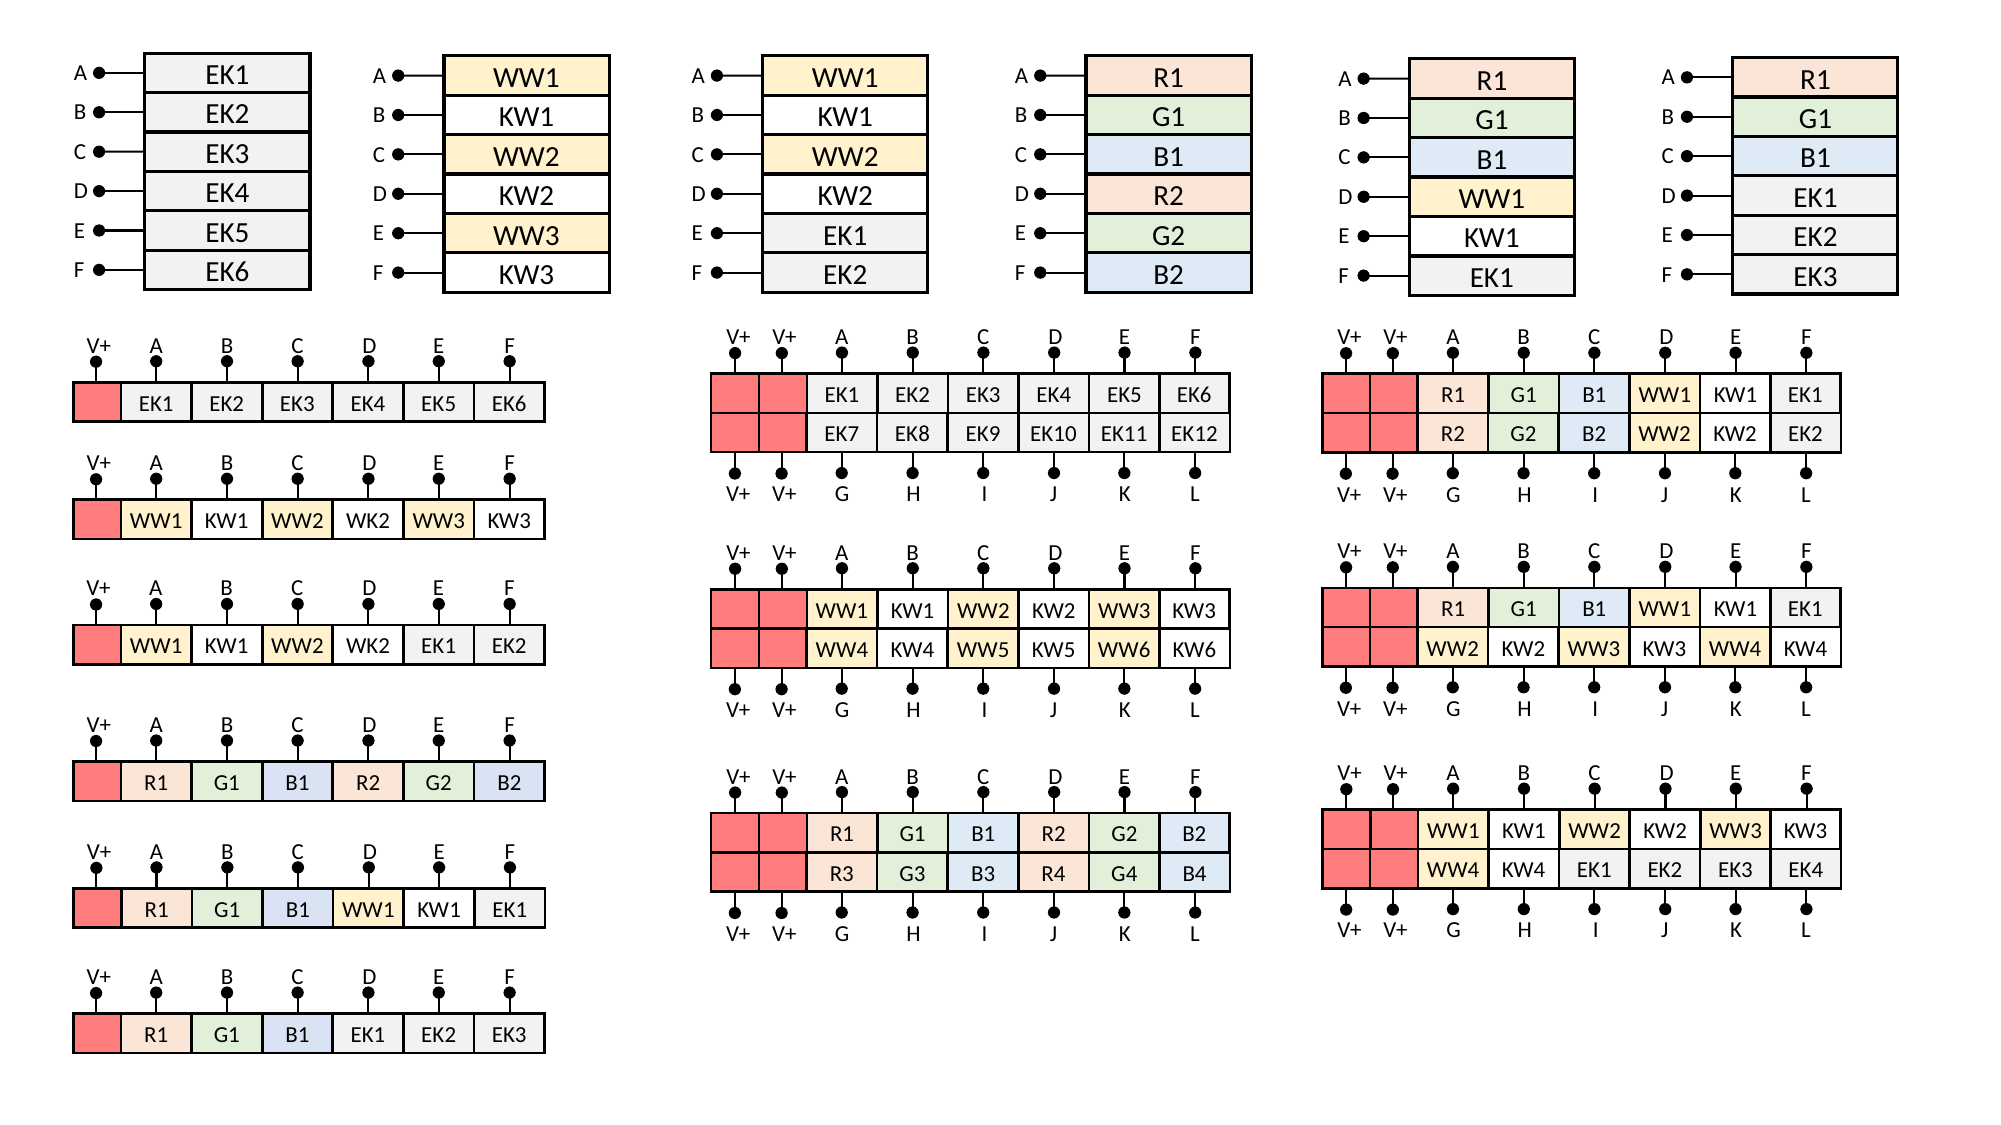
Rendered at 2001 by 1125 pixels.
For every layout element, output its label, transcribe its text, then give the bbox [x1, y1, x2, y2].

text_box E [1000, 210, 1042, 253]
text_box EK2 [1732, 214, 1899, 254]
text_box D [676, 171, 721, 214]
text_box F [1000, 249, 1041, 293]
text_box E [358, 210, 400, 253]
text_box WW2 [762, 134, 929, 173]
text_box C [358, 131, 401, 171]
text_box D [358, 171, 403, 214]
text_box R1 [1085, 55, 1252, 94]
text_box EK6 [144, 249, 311, 291]
text_box WW1 [1408, 176, 1576, 216]
text_box WW2 [443, 134, 610, 173]
text_box B [1000, 92, 1043, 131]
text_box B [676, 92, 720, 135]
text_box G1 [1732, 96, 1899, 135]
text_box B1 [1732, 135, 1899, 175]
text_box KW2 [762, 173, 929, 213]
text_box C [1000, 131, 1043, 171]
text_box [1322, 750, 1842, 951]
text_box R1 [1732, 57, 1899, 96]
text_box A [358, 52, 402, 96]
text_box R2 [1085, 173, 1252, 213]
text_box E [1646, 212, 1688, 251]
text_box EK1 [762, 213, 929, 252]
text_box A [676, 52, 720, 92]
text_box EK2 [762, 252, 929, 293]
text_box E [676, 210, 718, 249]
text_box C [1323, 134, 1366, 174]
text_box KW2 [443, 173, 610, 213]
text_box G1 [1085, 94, 1252, 134]
text_box D [59, 168, 103, 211]
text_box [71, 954, 545, 1053]
text_box KW1 [762, 94, 929, 134]
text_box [71, 829, 546, 928]
text_box F [1323, 252, 1364, 296]
text_box EK4 [144, 170, 311, 210]
text_box EK2 [144, 92, 311, 131]
text_box E [59, 207, 101, 250]
text_box EK1 [144, 52, 311, 92]
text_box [710, 529, 1230, 731]
text_box A [1646, 54, 1690, 94]
text_box B1 [1408, 137, 1576, 176]
text_box D [1323, 174, 1368, 217]
text_box EK5 [144, 210, 311, 249]
text_box A [59, 50, 103, 93]
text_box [1321, 528, 1841, 729]
text_box D [1646, 172, 1691, 216]
text_box G1 [1408, 97, 1576, 137]
text_box F [676, 249, 718, 293]
text_box C [1646, 133, 1689, 172]
text_box A [1323, 55, 1367, 99]
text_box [71, 702, 545, 801]
text_box F [358, 249, 399, 293]
text_box EK1 [1408, 255, 1576, 296]
text_box C [676, 131, 719, 171]
text_box WW3 [443, 213, 610, 252]
text_box B2 [1085, 252, 1252, 293]
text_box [71, 440, 545, 540]
text_box B [358, 92, 401, 131]
text_box WW1 [762, 55, 929, 94]
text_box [710, 753, 1230, 954]
text_box KW3 [443, 252, 610, 293]
text_box EK3 [144, 131, 311, 170]
text_box KW1 [443, 94, 610, 134]
text_box B [1646, 94, 1690, 137]
text_box C [59, 128, 102, 168]
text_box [1321, 314, 1841, 515]
text_box F [1646, 251, 1688, 294]
text_box EK1 [1732, 175, 1899, 214]
text_box B1 [1085, 134, 1252, 173]
text_box G2 [1085, 213, 1252, 252]
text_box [71, 565, 545, 665]
text_box A [1000, 52, 1044, 96]
text_box E [1323, 213, 1365, 256]
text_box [710, 314, 1230, 515]
text_box KW1 [1408, 216, 1576, 255]
text_box B [59, 89, 102, 128]
text_box WW1 [443, 55, 610, 94]
text_box B [1323, 95, 1366, 134]
text_box F [58, 247, 100, 290]
text_box R1 [1408, 58, 1576, 97]
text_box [71, 322, 545, 422]
text_box EK3 [1732, 254, 1899, 295]
text_box D [1000, 171, 1045, 214]
